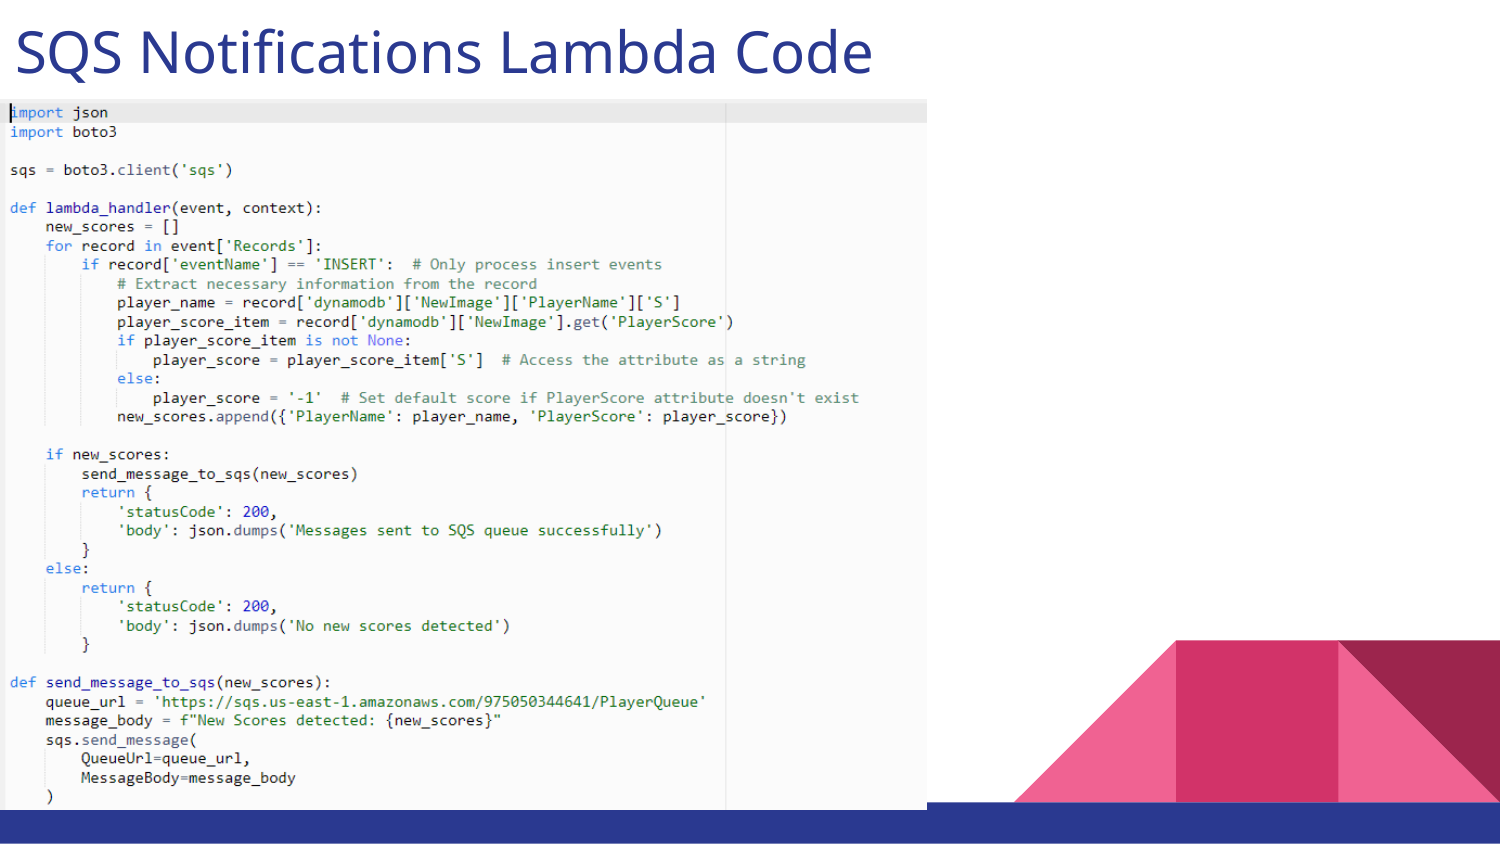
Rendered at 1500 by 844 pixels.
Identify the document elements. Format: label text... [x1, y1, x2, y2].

title SQS Notifications Lambda Code [0, 0, 1398, 100]
picture [0, 99, 928, 811]
